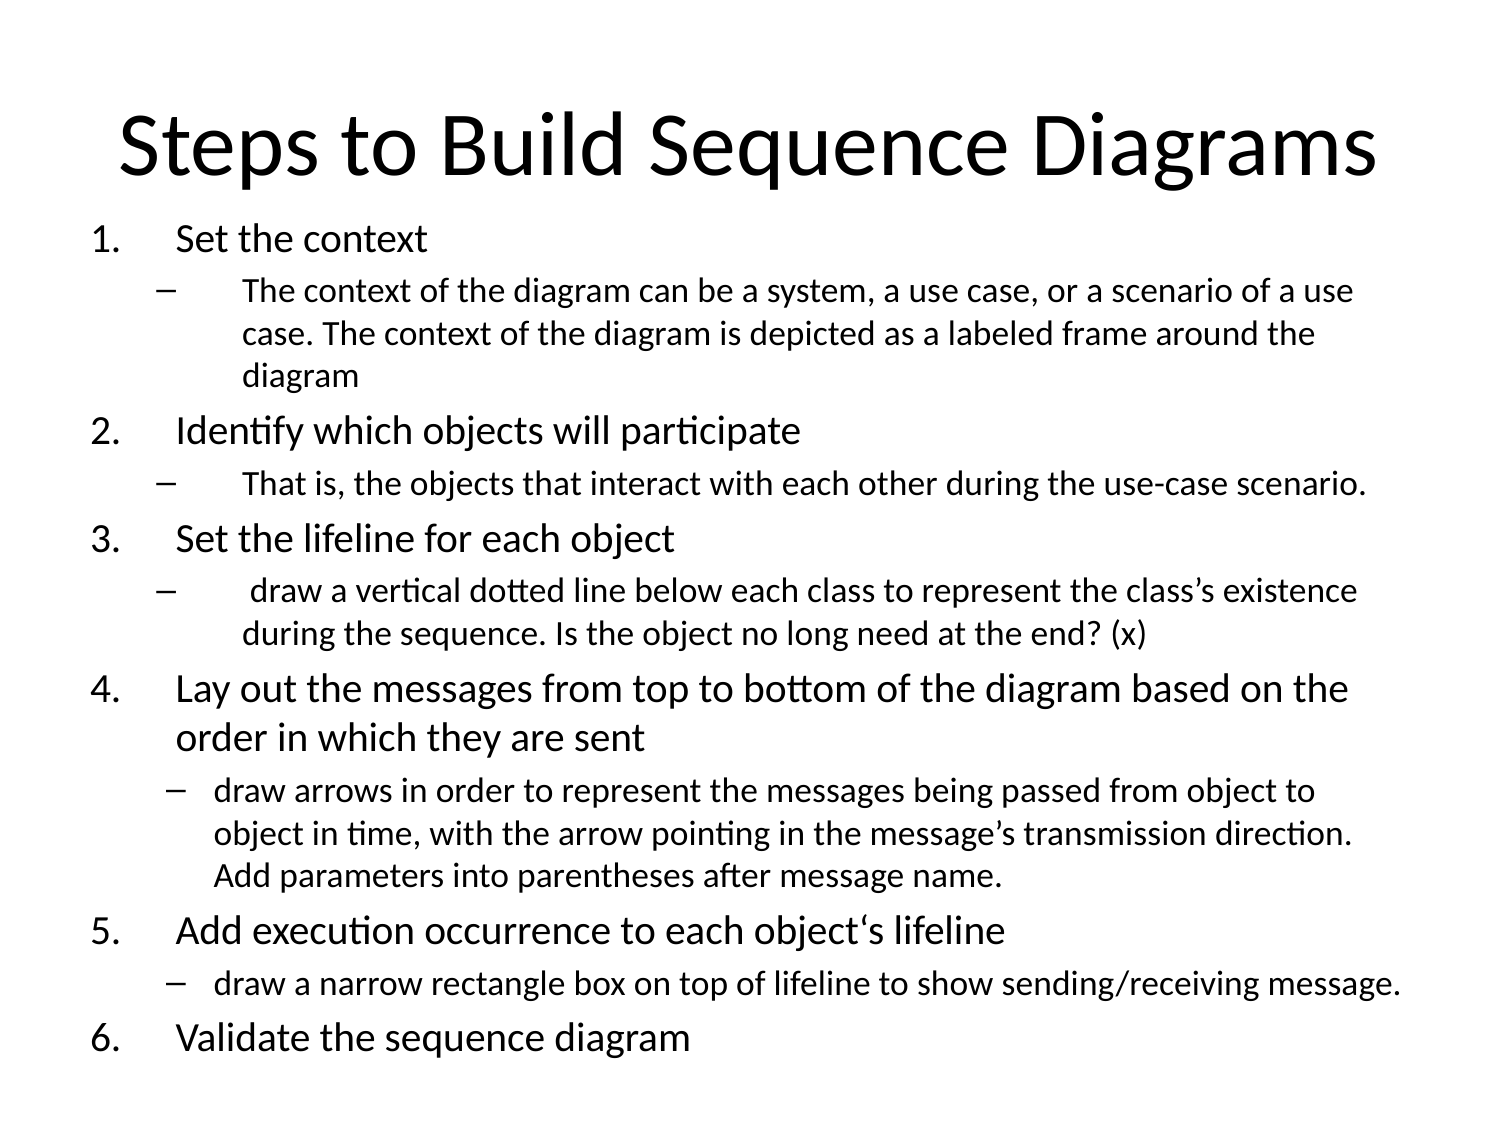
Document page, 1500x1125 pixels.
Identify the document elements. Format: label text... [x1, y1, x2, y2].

title Steps to Build Sequence Diagrams [75, 45, 1425, 203]
list Set the context The context of the diagram can be a system, a use case, or a scenario of a use case. The context of the diagram is depicted as a labeled frame around the diagram Identify which objects will participate That is, the objects that interact with each other during the use-case scenario. Set the lifeline for each object draw a vertical dotted line below each class to represent the class’s existence during the sequence. Is the object no long need at the end? (x) Lay out the messages from top to bottom of the diagram based on the order in which they are sent draw arrows in order to represent the messages being passed from object to object in time, with the arrow pointing in the message’s transmission direction. Add parameters into parentheses after message name. Add execution occurrence to each object‘s lifeline draw a narrow rectangle box on top of lifeline to show sending/receiving message. Validate the sequence diagram [75, 203, 1425, 1102]
